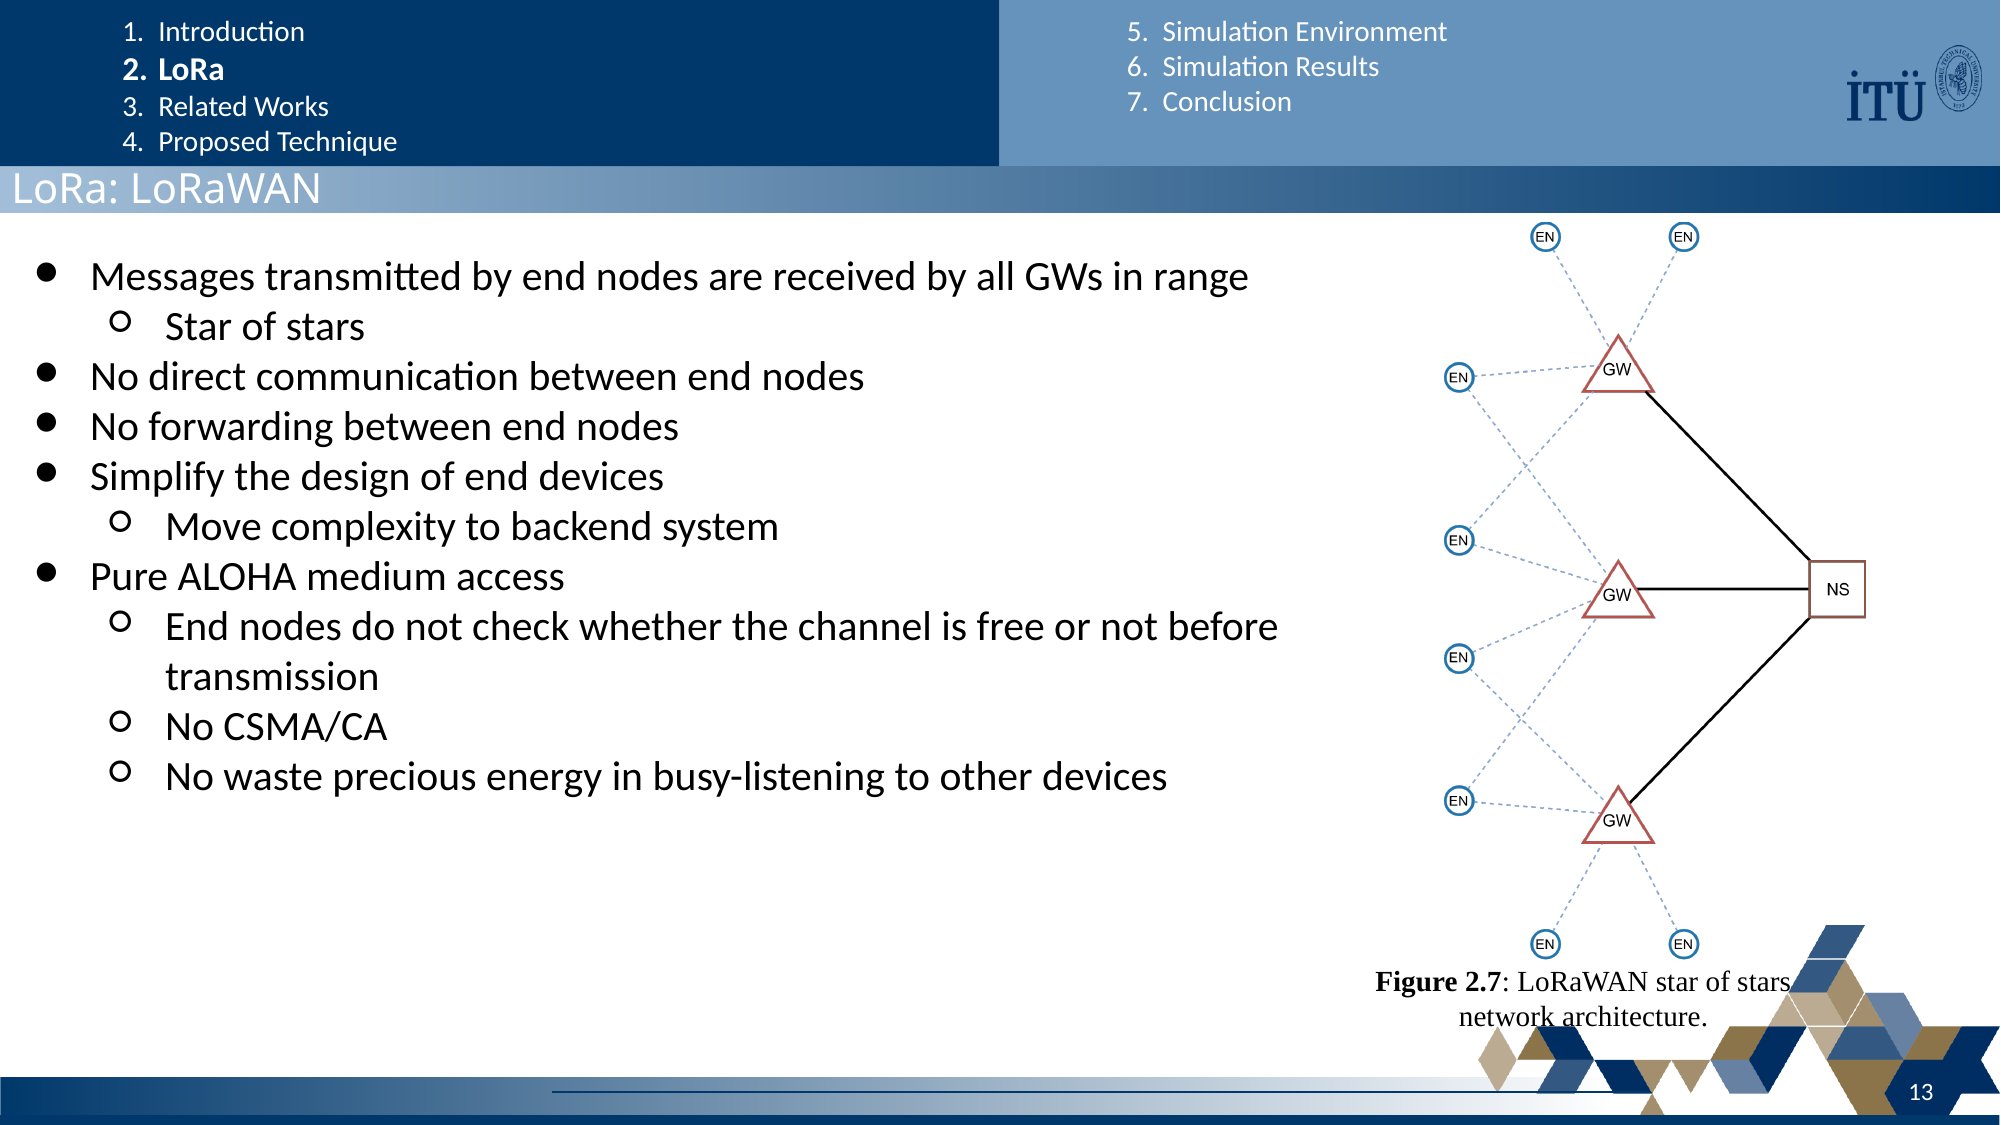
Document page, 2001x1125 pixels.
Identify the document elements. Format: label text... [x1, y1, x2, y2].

text_box Messages transmitted by end nodes are received by all GWs in range Star of stars No direct communication between end nodes No forwarding between end nodes Simplify the design of end devices Move complexity to backend system Pure ALOHA medium access End nodes do not check whether the channel is free or not before transmission No CSMA/CA No waste precious energy in busy-listening to other devices [0, 241, 1429, 1057]
picture [1847, 45, 1982, 121]
slide_number 13 [1880, 1059, 1962, 1122]
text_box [1341, 222, 1866, 1009]
text_box Simulation Environment Simulation Results Conclusion [1015, 4, 1842, 167]
picture [1478, 925, 2000, 1115]
list LoRa: LoRaWAN [11, 160, 1992, 210]
text_box Introduction LoRa Related Works Proposed Technique [11, 4, 901, 167]
